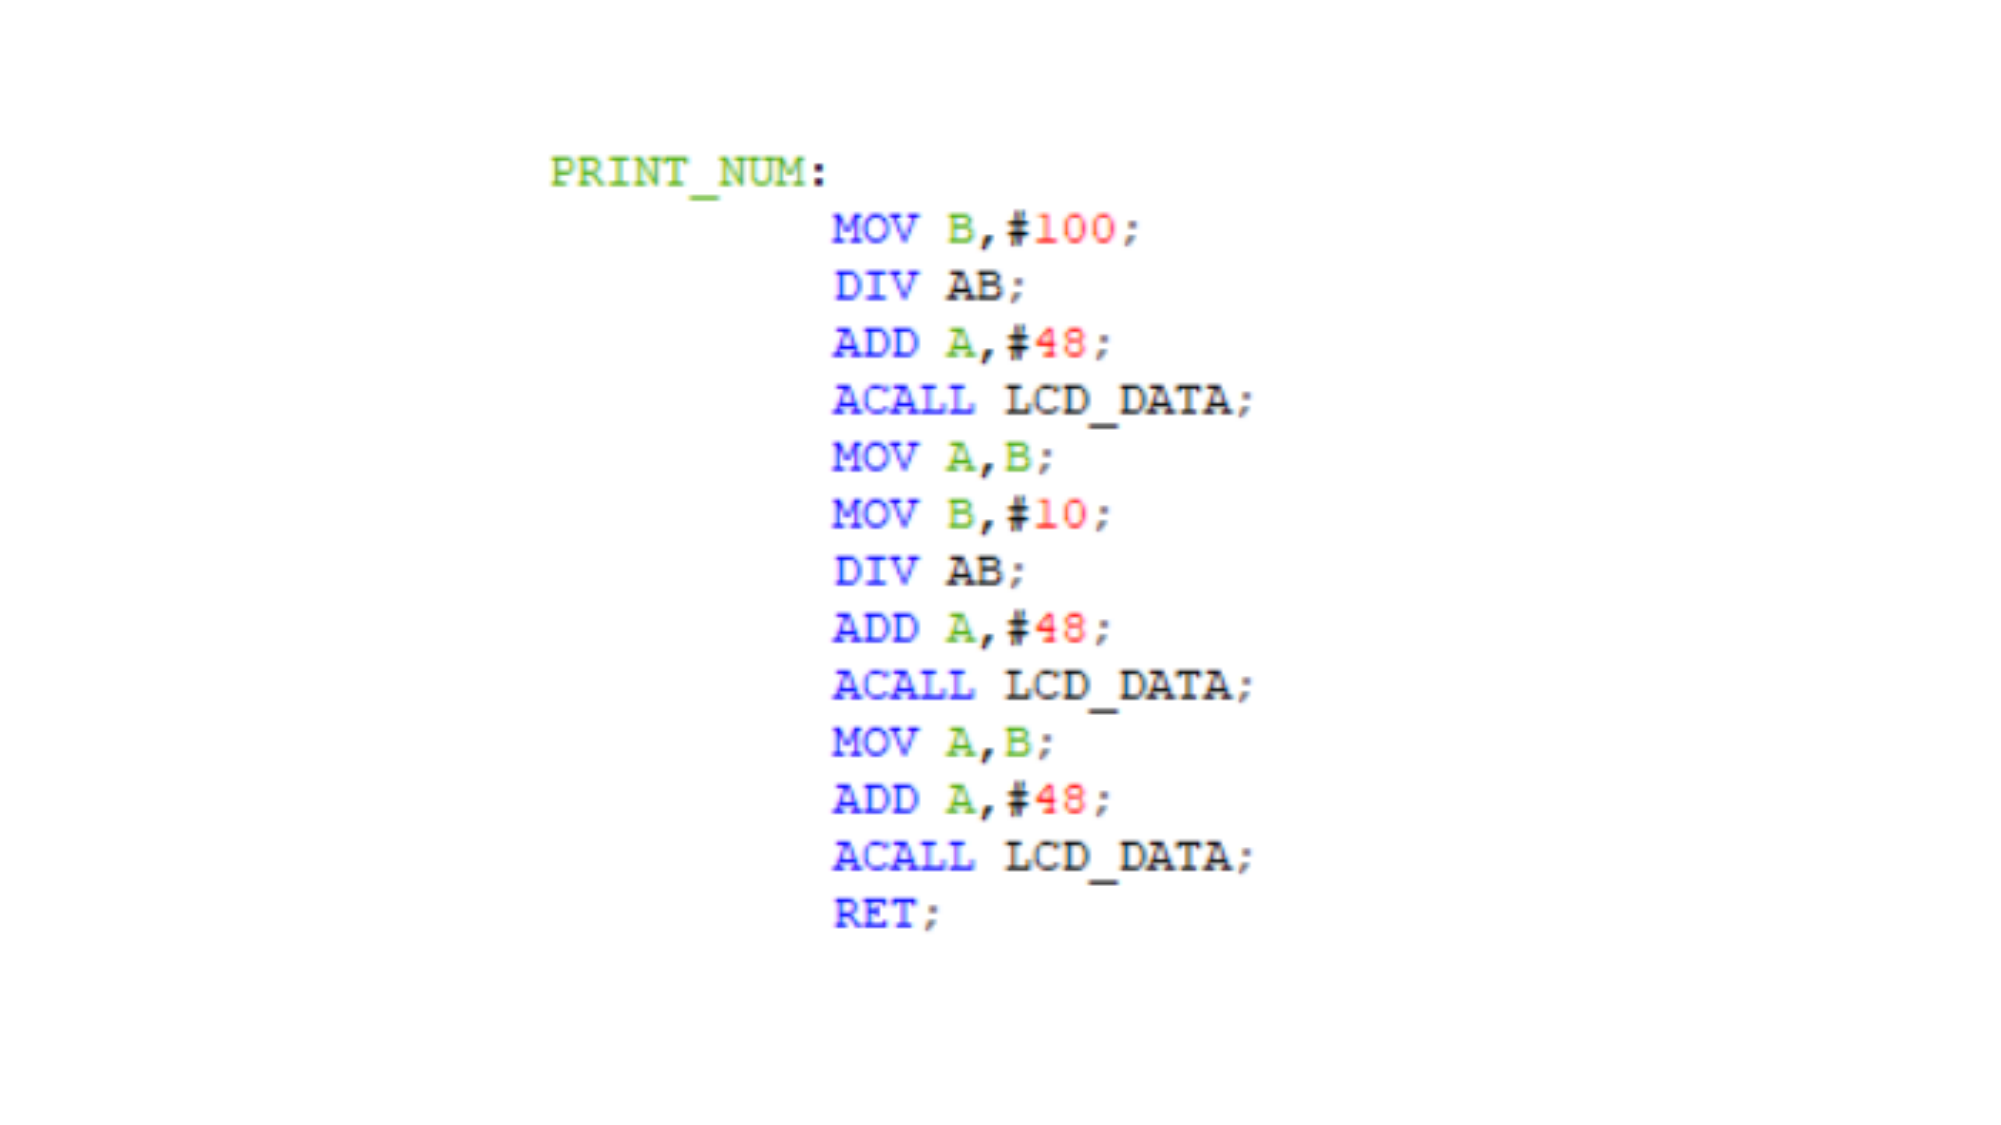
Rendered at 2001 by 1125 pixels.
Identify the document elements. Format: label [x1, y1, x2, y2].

picture [516, 119, 1408, 943]
